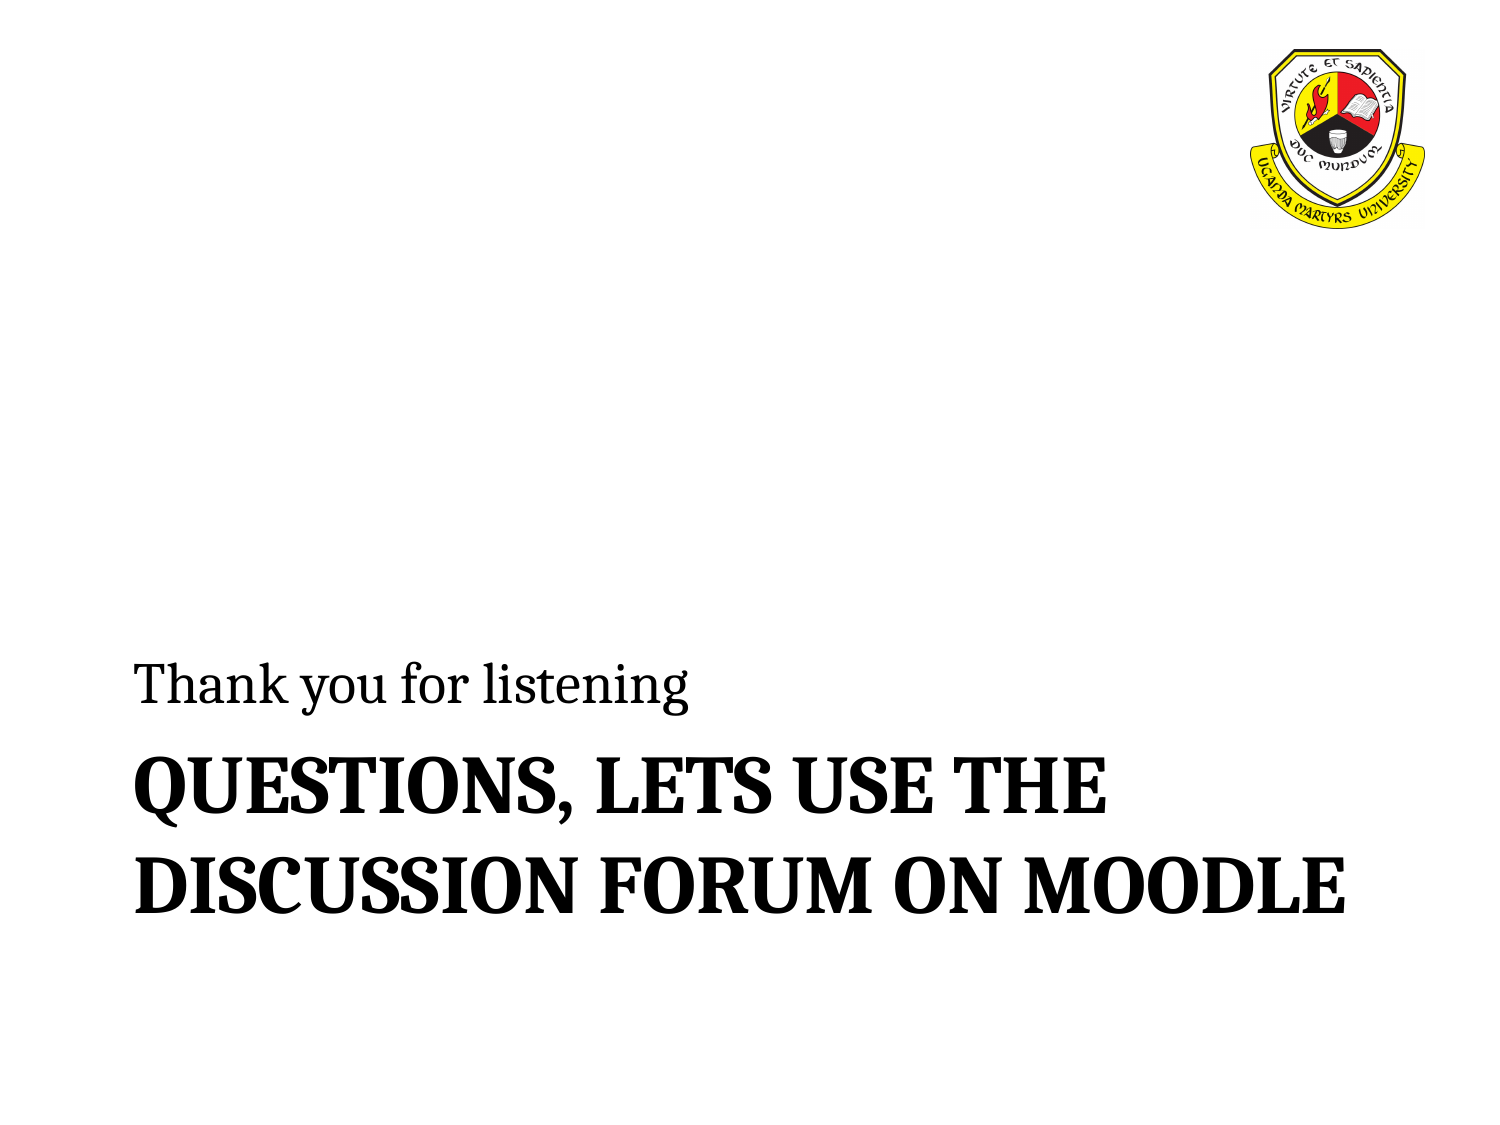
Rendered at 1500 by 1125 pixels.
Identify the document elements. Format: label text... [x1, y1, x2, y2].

picture [1250, 49, 1425, 229]
list Thank you for listening [118, 476, 1394, 723]
title Questions, lets use the discussion forum on moodle [118, 723, 1394, 947]
